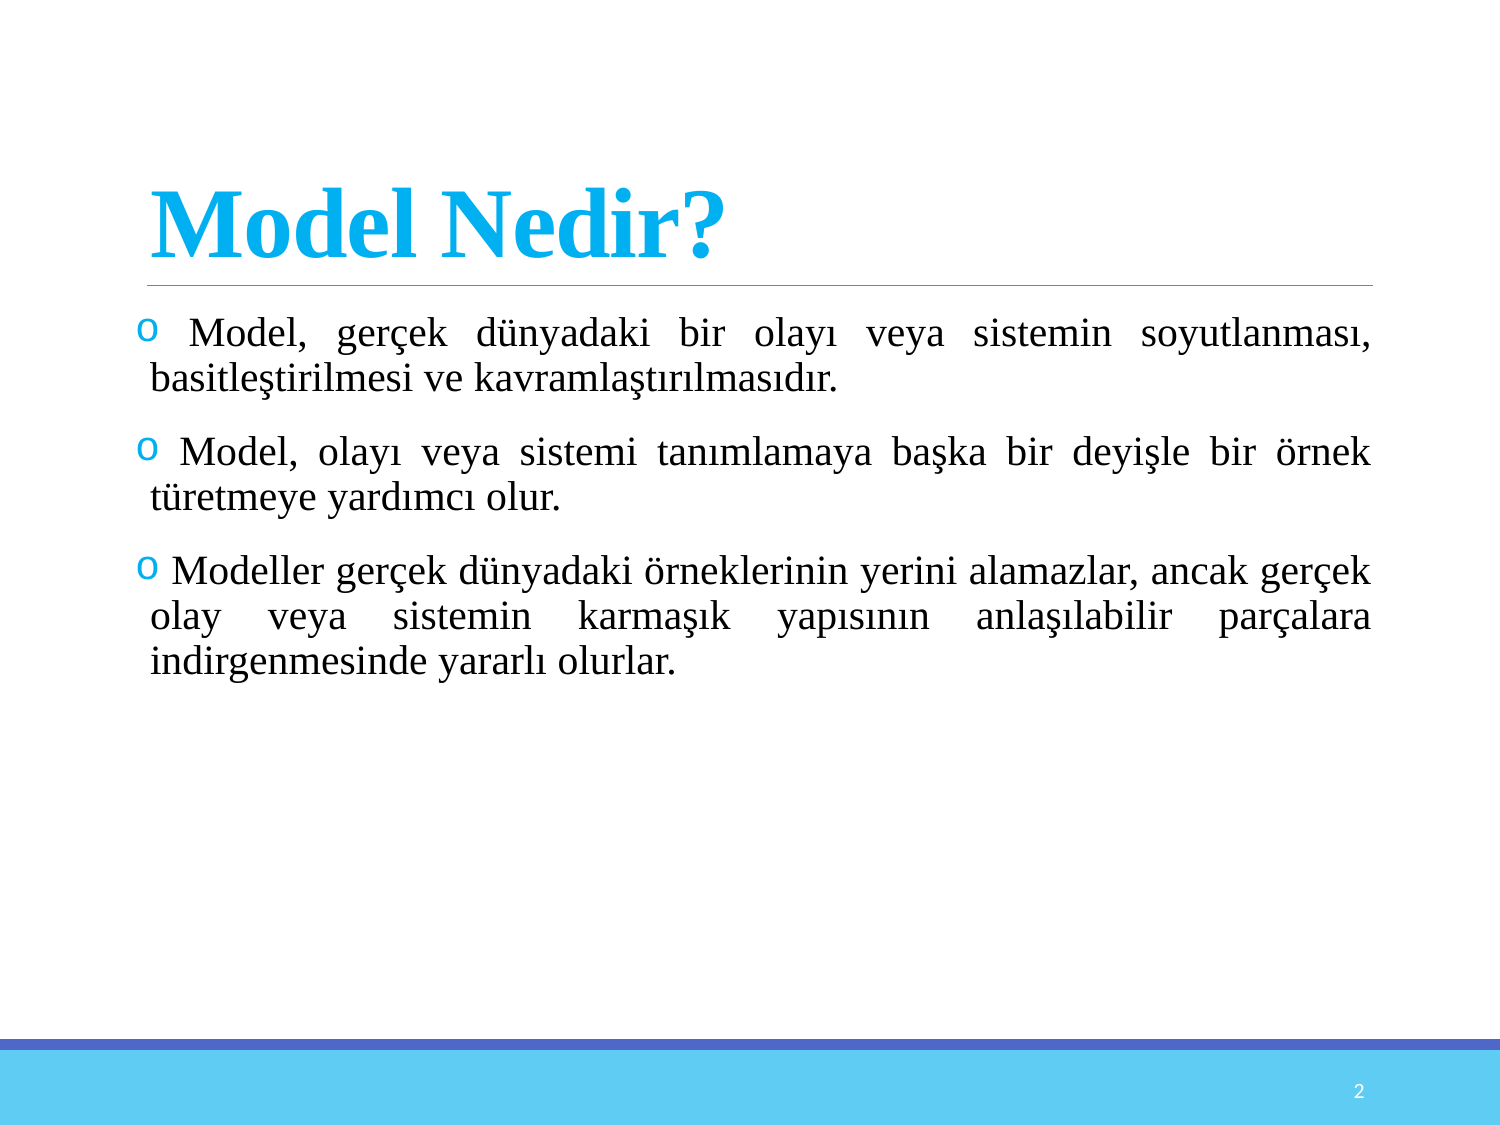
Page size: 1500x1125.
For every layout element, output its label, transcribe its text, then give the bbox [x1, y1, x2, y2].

title Model Nedir? [135, 47, 1373, 285]
list Model, gerçek dünyadaki bir olayı veya sistemin soyutlanması, basitleştirilmesi ve kavramlaştırılmasıdır. Model, olayı veya sistemi tanımlamaya başka bir deyişle bir örnek türetmeye yardımcı olur. Modeller gerçek dünyadaki örneklerinin yerini alamazlar, ancak gerçek olay veya sistemin karmaşık yapısının anlaşılabilir parçalara indirgenmesinde yararlı olurlar. [135, 302, 1373, 963]
slide_number 2 [1218, 1059, 1380, 1120]
